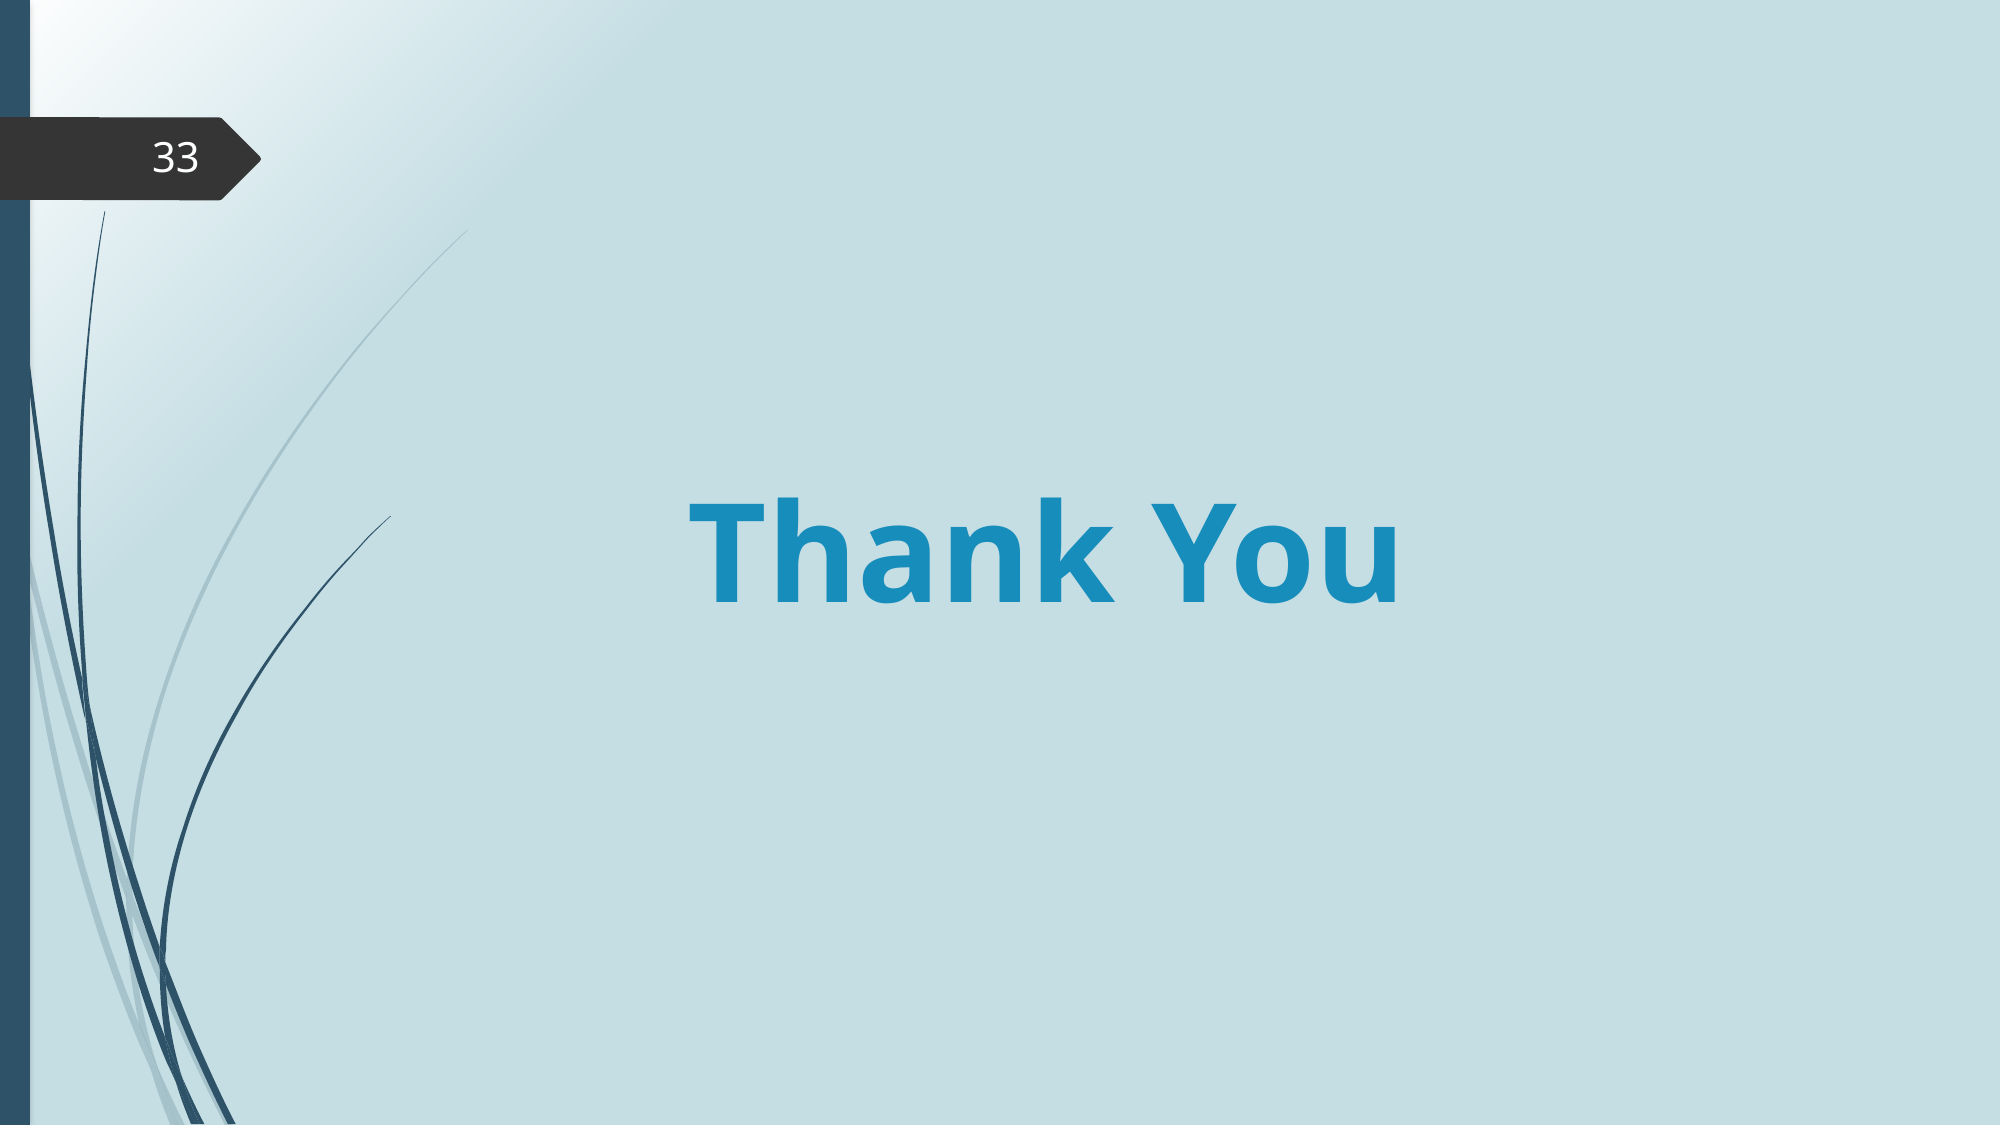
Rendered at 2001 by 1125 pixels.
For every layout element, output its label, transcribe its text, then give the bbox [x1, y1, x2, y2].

title Thank You [334, 457, 1796, 668]
slide_number 33 [87, 129, 216, 190]
